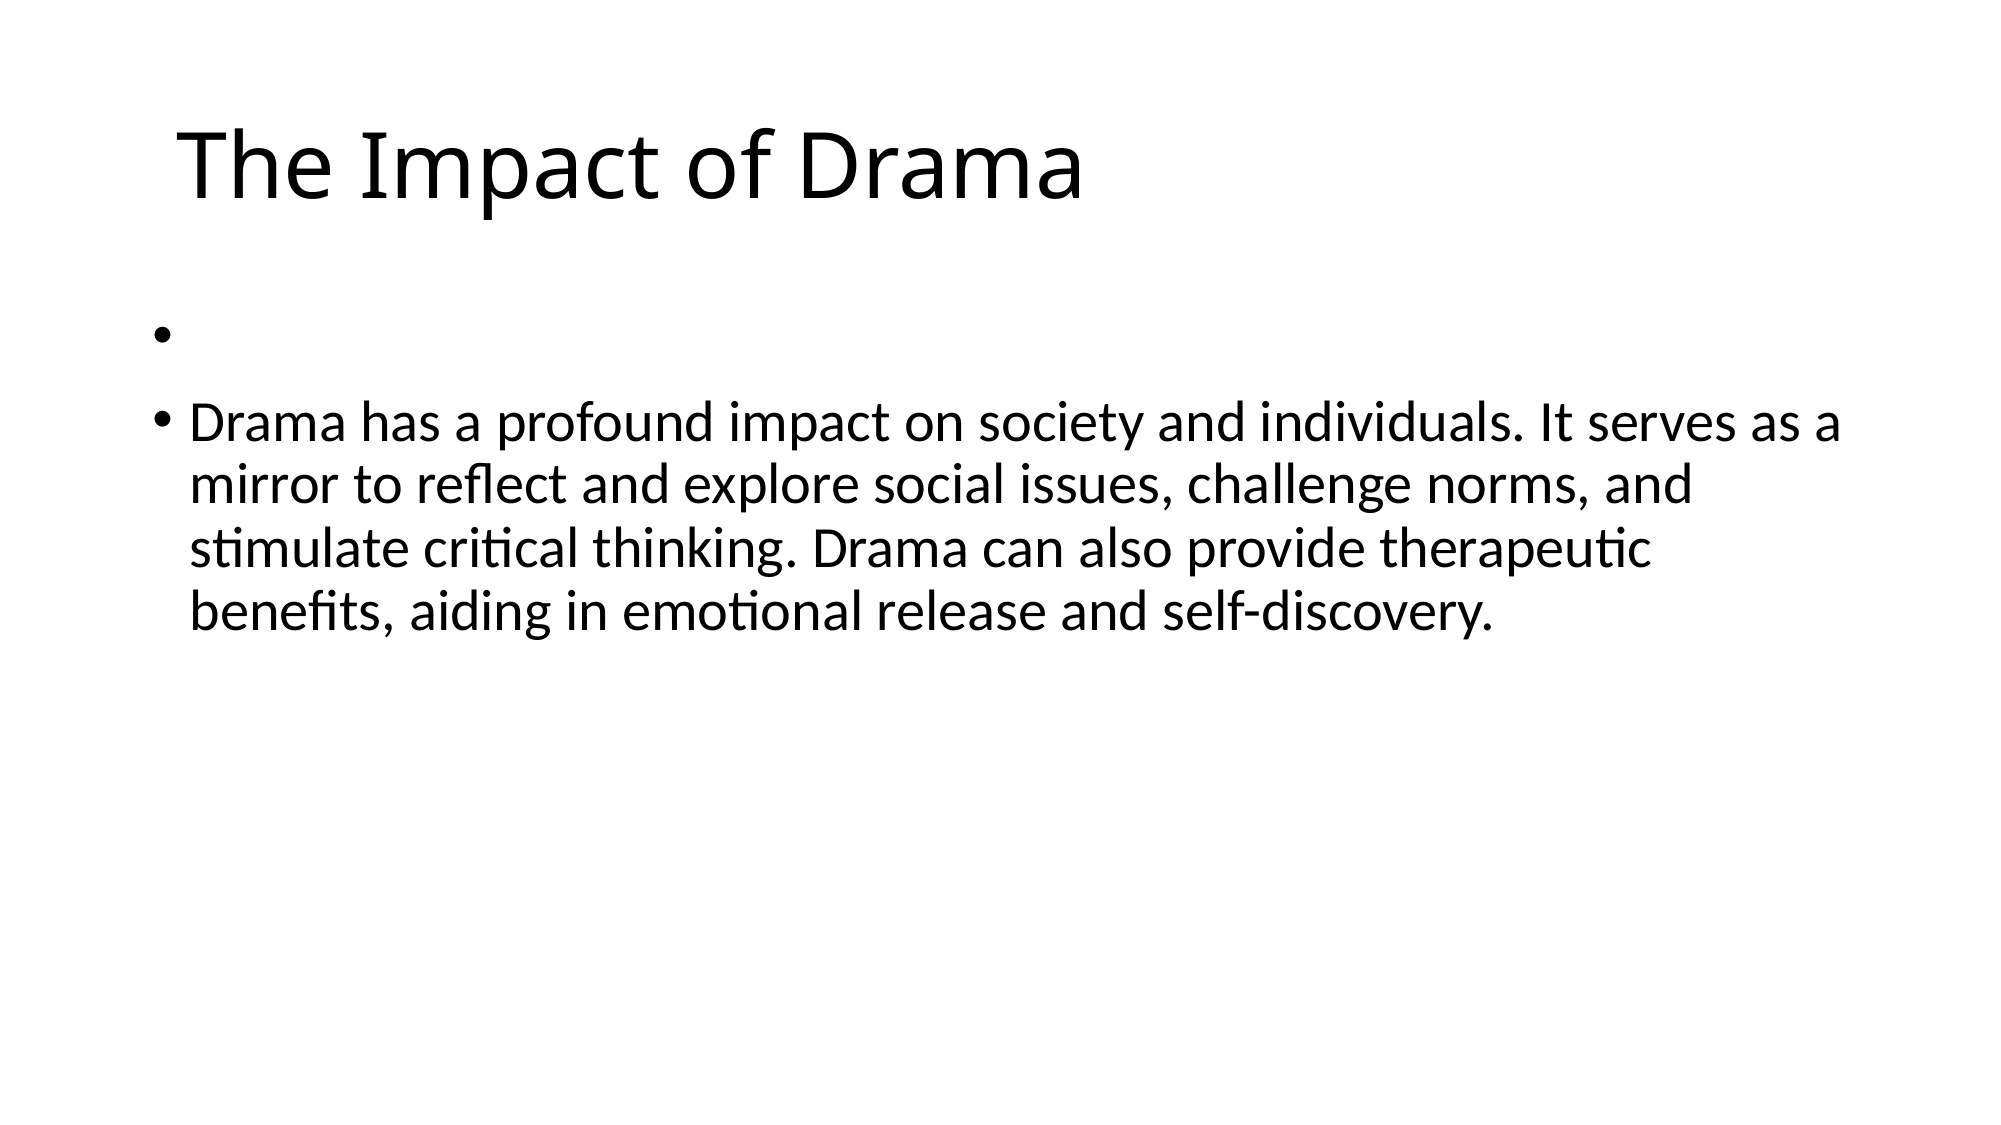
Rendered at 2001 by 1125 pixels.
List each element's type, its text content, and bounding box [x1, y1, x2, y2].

title The Impact of Drama [137, 59, 1863, 278]
list Drama has a profound impact on society and individuals. It serves as a mirror to reflect and explore social issues, challenge norms, and stimulate critical thinking. Drama can also provide therapeutic benefits, aiding in emotional release and self-discovery. [137, 299, 1863, 1014]
